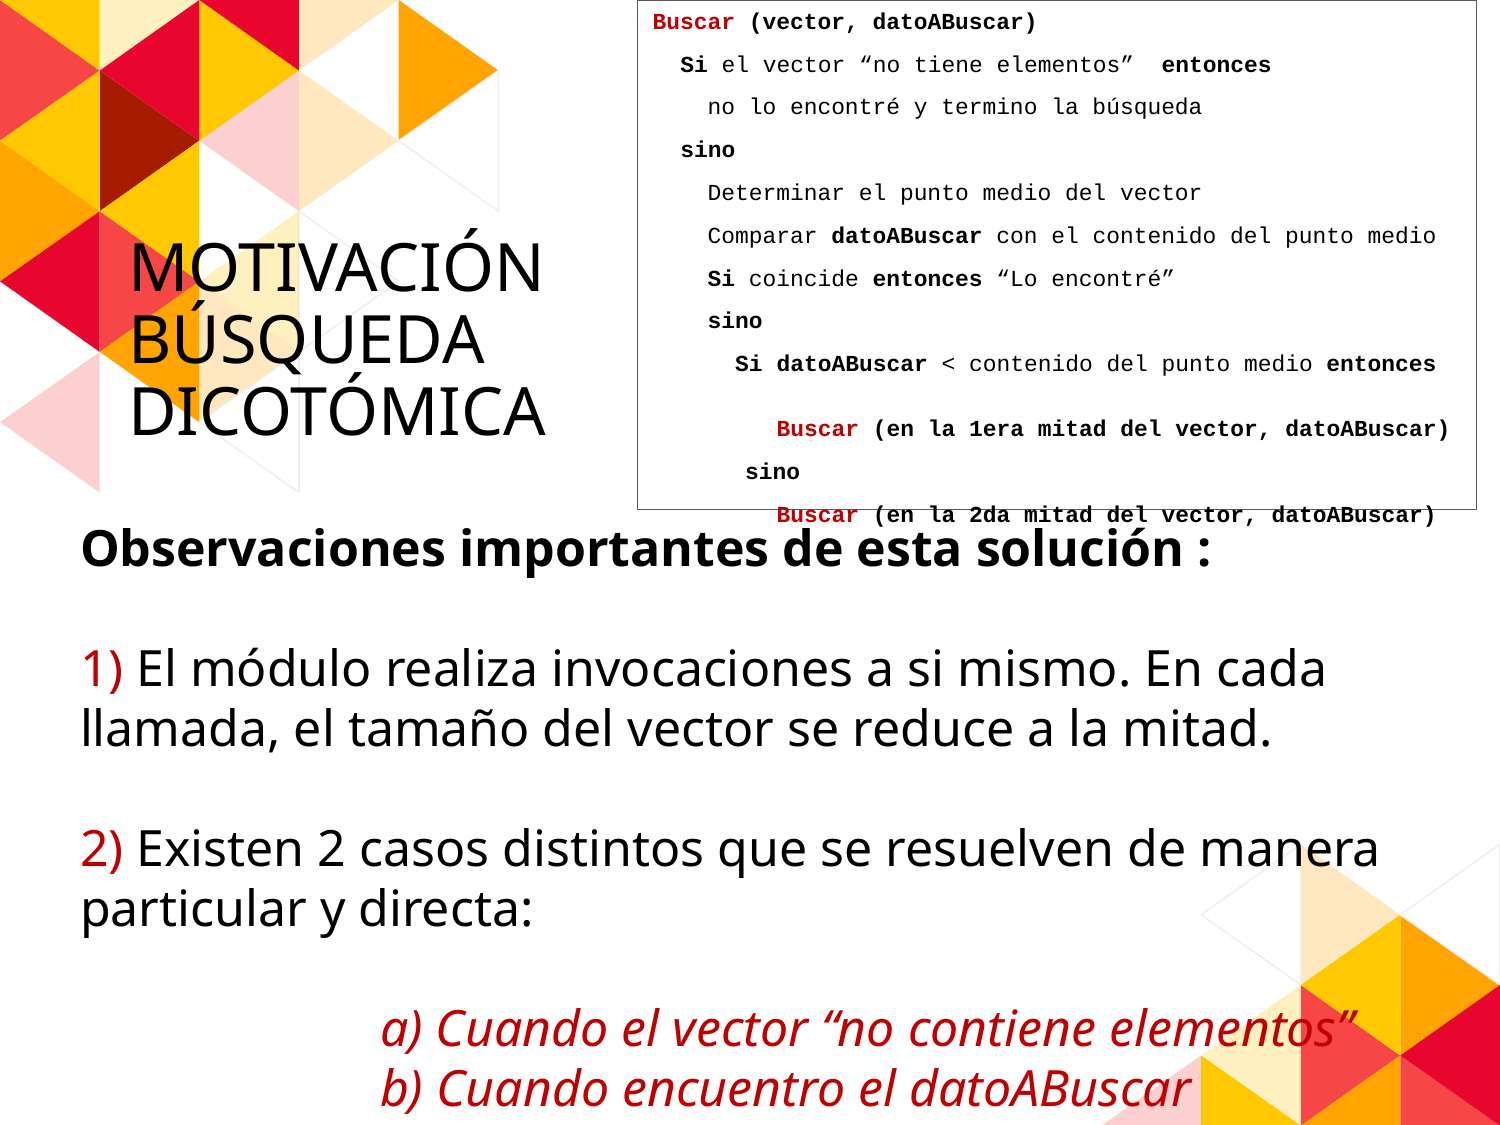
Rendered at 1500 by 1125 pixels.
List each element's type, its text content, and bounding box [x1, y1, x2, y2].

text_box Motivación Búsqueda dicotómica [113, 233, 637, 452]
text_box Buscar (vector, datoABuscar) Si el vector “no tiene elementos” entonces no lo encontré y termino la búsqueda sino Determinar el punto medio del vector Comparar datoABuscar con el contenido del punto medio Si coincide entonces “Lo encontré” sino Si datoABuscar < contenido del punto medio entonces Buscar (en la 1era mitad del vector, datoABuscar) sino Buscar (en la 2da mitad del vector, datoABuscar) [637, 0, 1477, 510]
text_box Observaciones importantes de esta solución : El módulo realiza invocaciones a si mismo. En cada llamada, el tamaño del vector se reduce a la mitad. Existen 2 casos distintos que se resuelven de manera particular y directa: a) Cuando el vector “no contiene elementos” b) Cuando encuentro el datoABuscar [64, 509, 1430, 1125]
